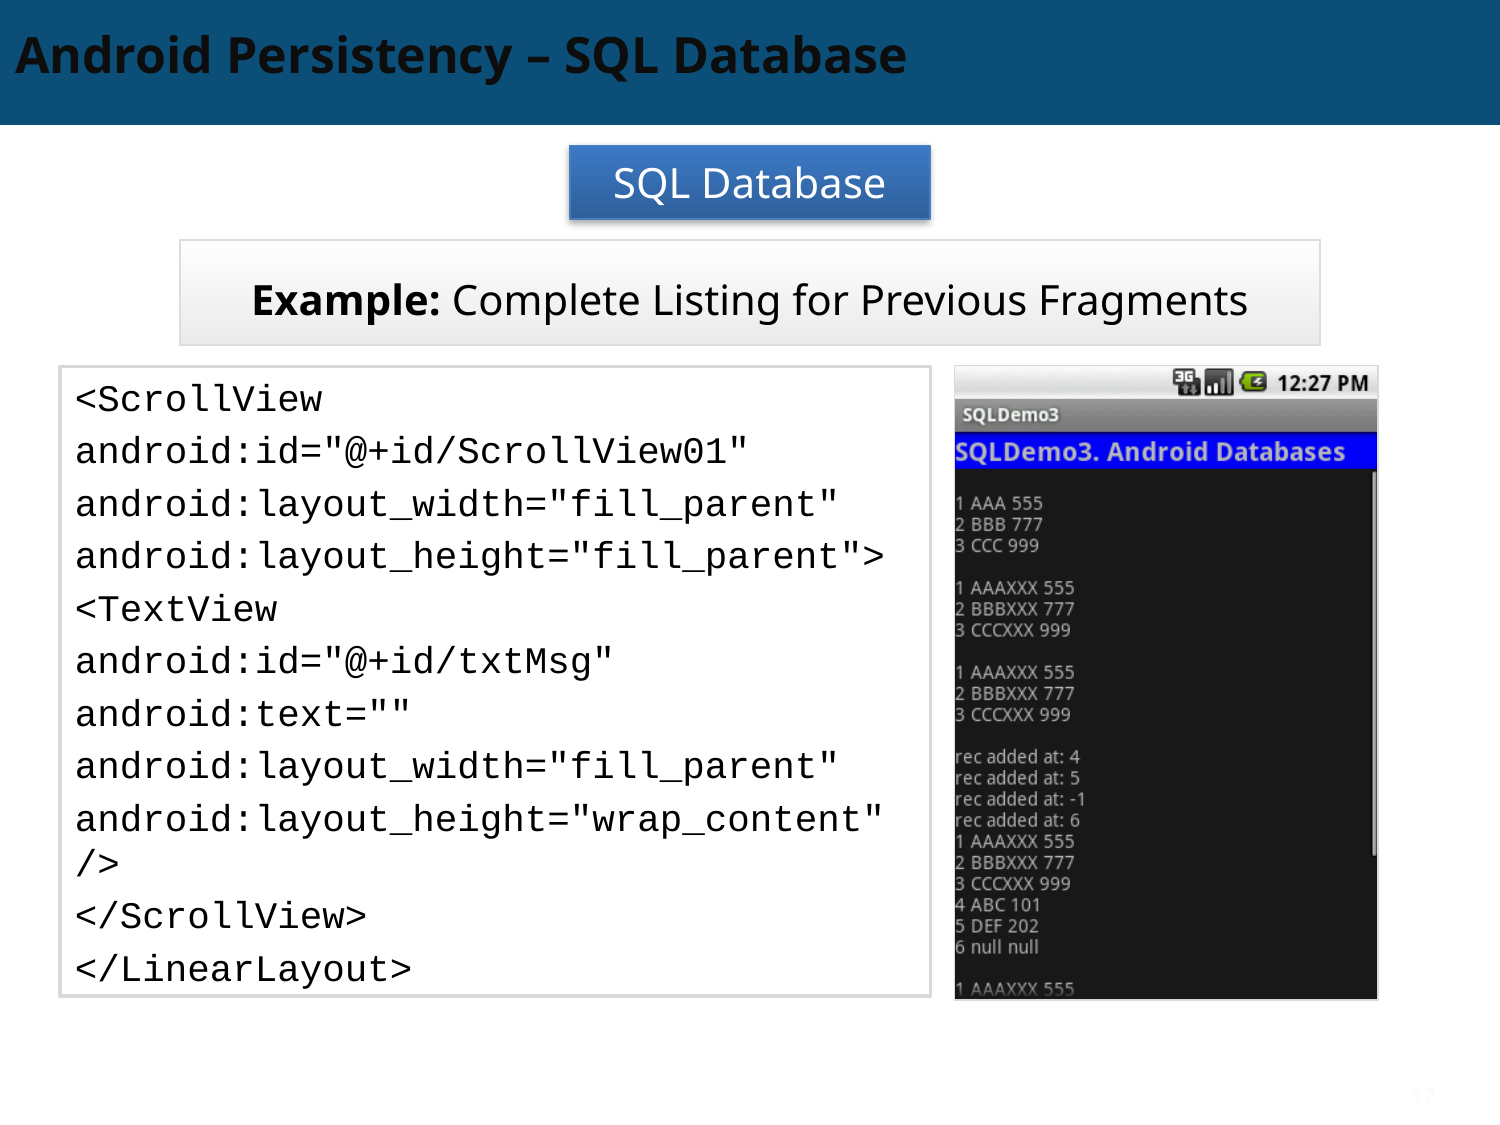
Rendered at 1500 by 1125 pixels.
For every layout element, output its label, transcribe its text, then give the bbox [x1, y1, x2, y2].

text_box SQL Database [569, 145, 931, 220]
title Android Persistency – SQL Database [0, 21, 1351, 86]
picture [954, 365, 1378, 1000]
text_box <ScrollView android:id="@+id/ScrollView01" android:layout_width="fill_parent" android:layout_height="fill_parent"> <TextView android:id="@+id/txtMsg" android:text="" android:layout_width="fill_parent" android:layout_height="wrap_content" /> </ScrollView> </LinearLayout> [60, 366, 931, 997]
text_box Example: Complete Listing for Previous Fragments [179, 239, 1320, 345]
